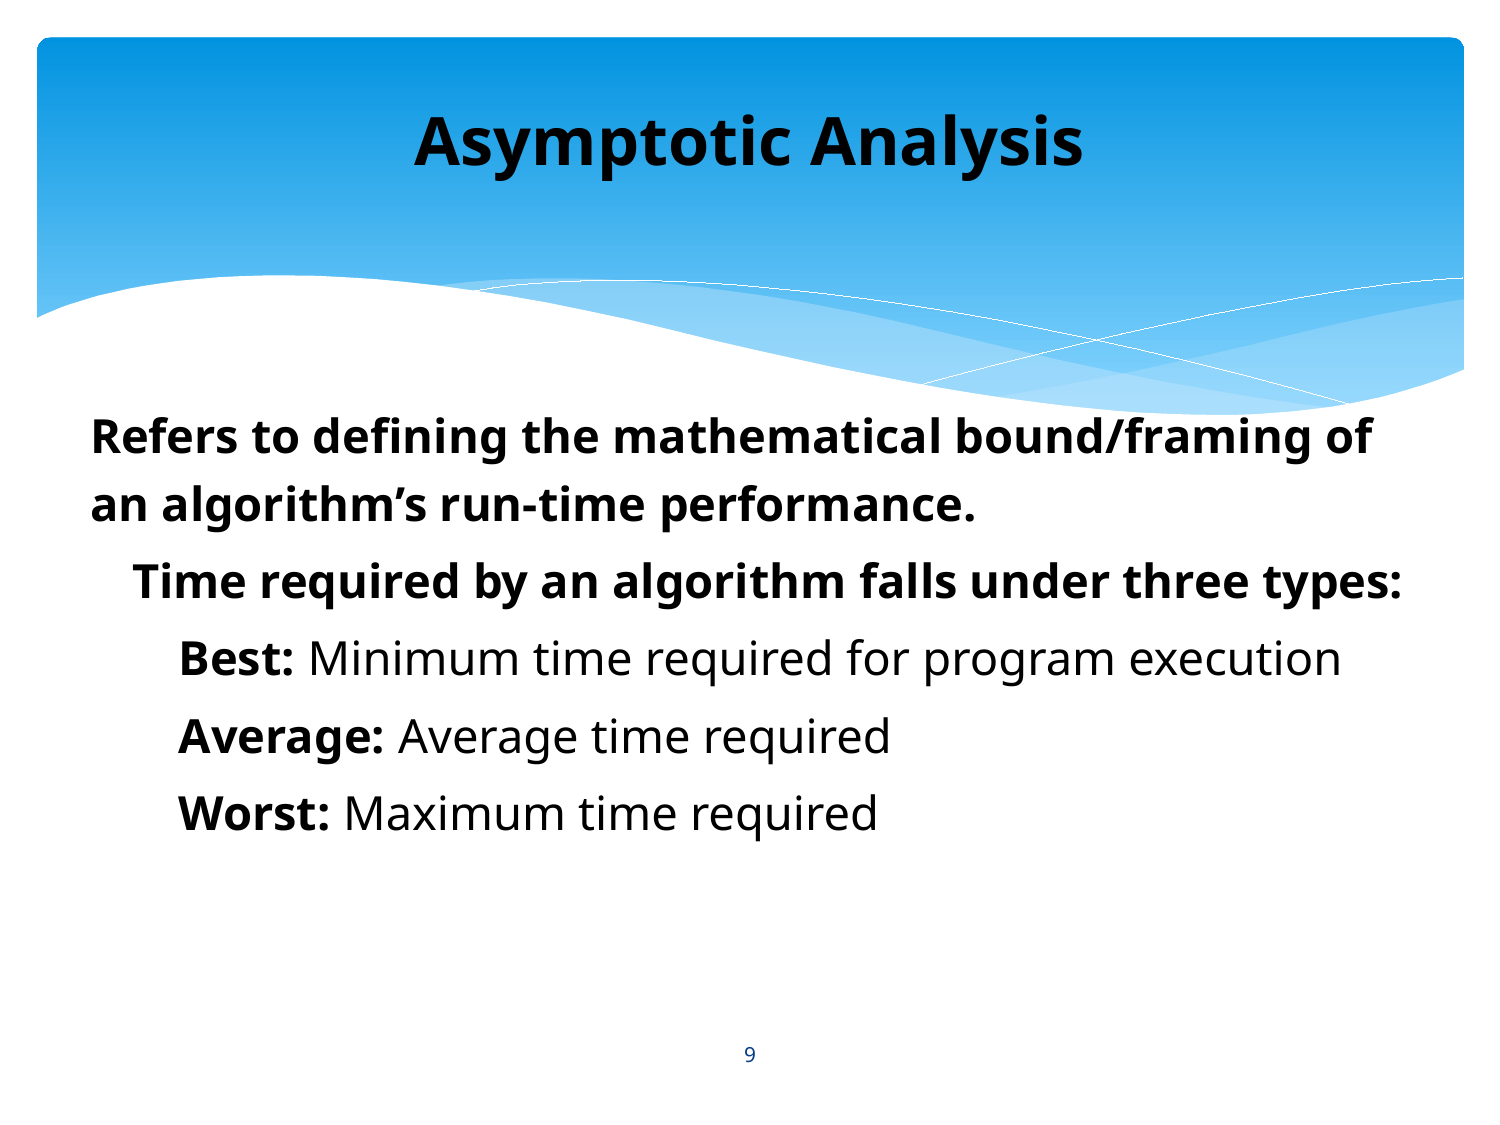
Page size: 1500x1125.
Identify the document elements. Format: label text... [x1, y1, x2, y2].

title Asymptotic Analysis [75, 45, 1425, 233]
list Refers to defining the mathematical bound/framing of an algorithm’s run-time performance. Time required by an algorithm falls under three types: Best: Minimum time required for program execution Average: Average time required Worst: Maximum time required [75, 387, 1425, 900]
slide_number 9 [654, 1025, 846, 1086]
